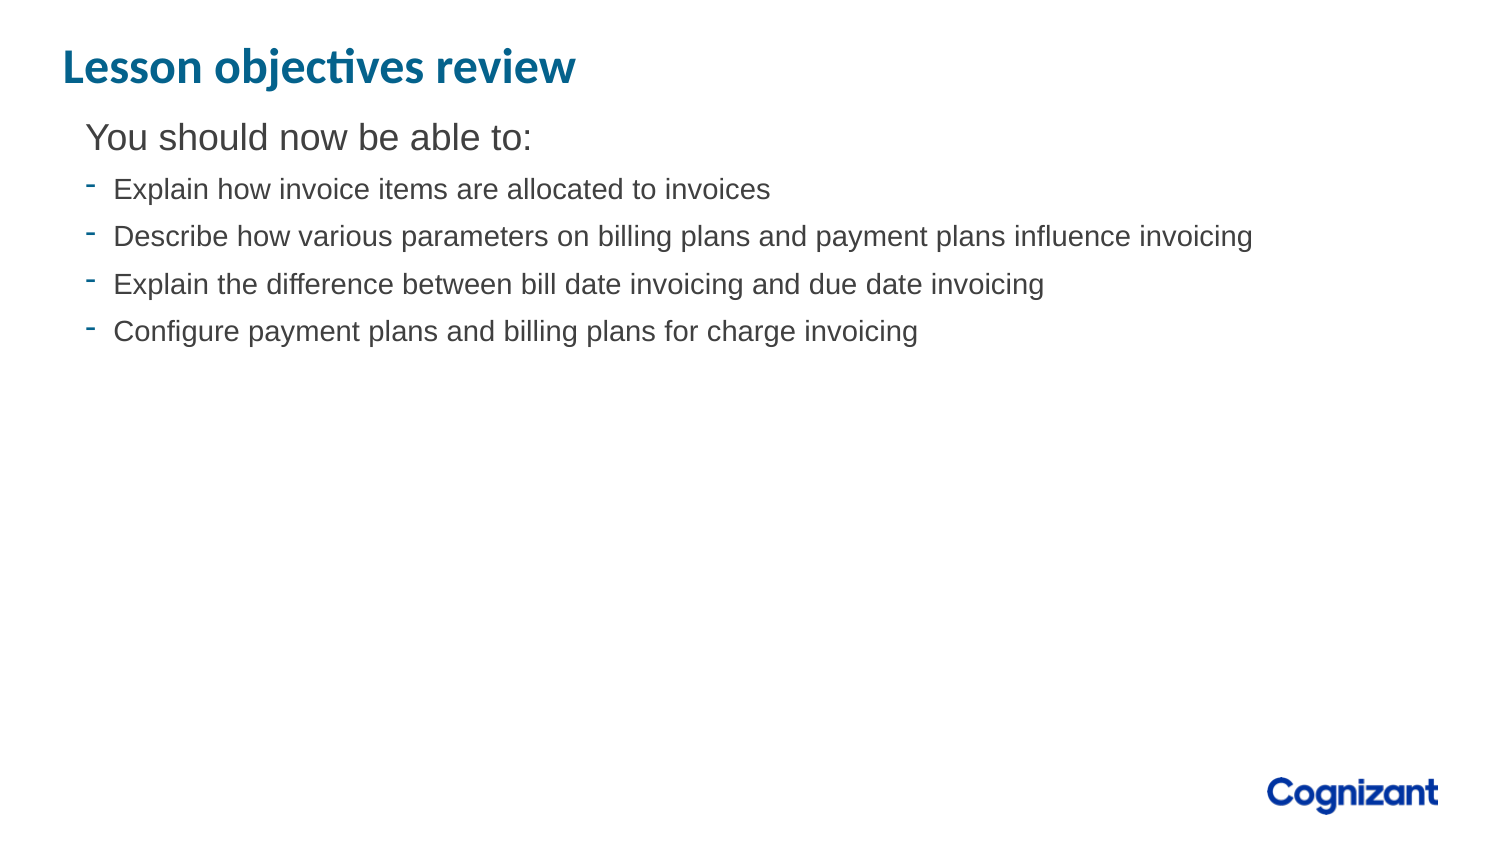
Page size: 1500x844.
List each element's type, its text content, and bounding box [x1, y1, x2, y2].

picture [1267, 788, 1438, 815]
list You should now be able to: Explain how invoice items are allocated to invoices Describe how various parameters on billing plans and payment plans influence invoicing Explain the difference between bill date invoicing and due date invoicing Configure payment plans and billing plans for charge invoicing [85, 112, 1450, 788]
title Lesson objectives review [63, 45, 1438, 147]
